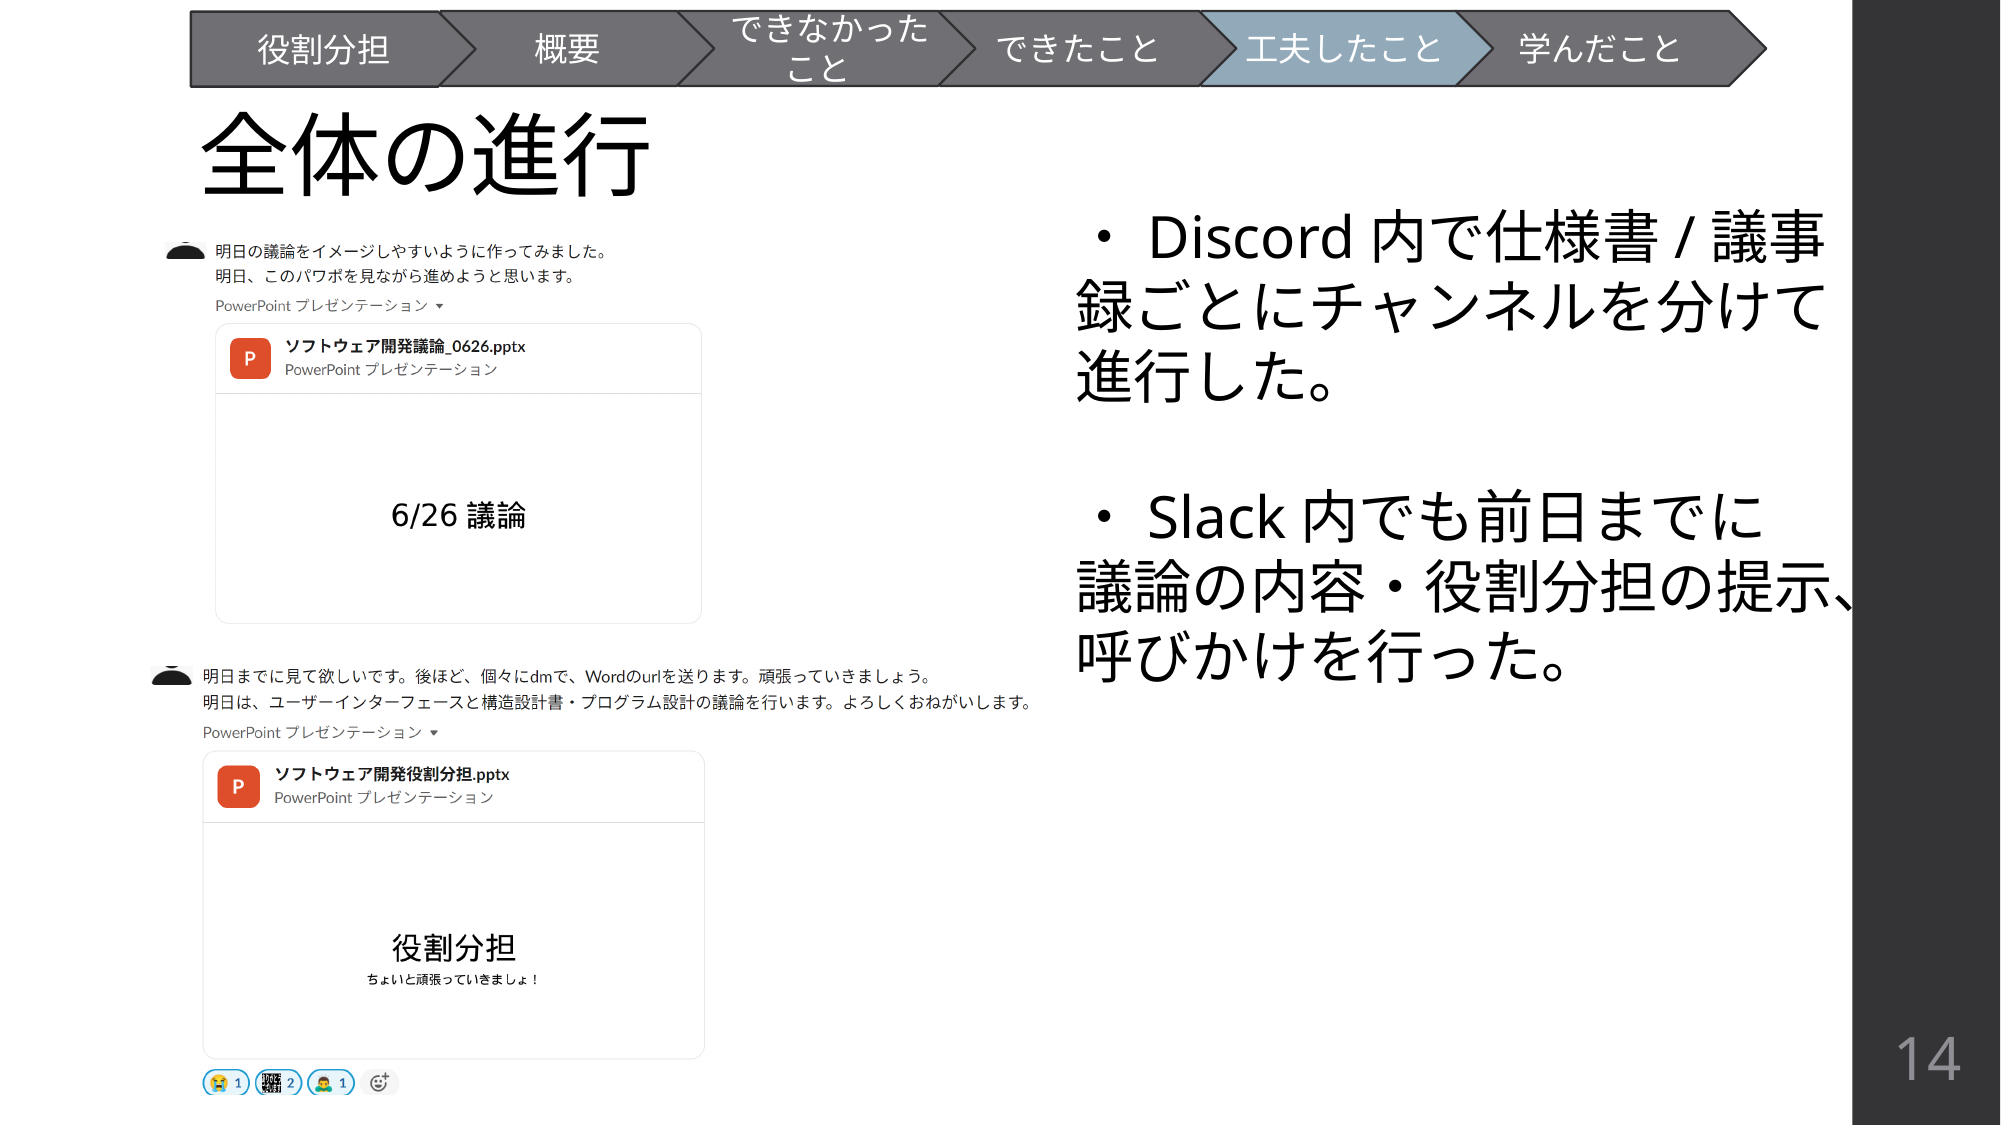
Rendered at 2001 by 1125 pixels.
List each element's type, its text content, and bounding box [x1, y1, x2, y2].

picture [157, 242, 711, 629]
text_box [190, 10, 1767, 87]
text_box 全体の進行 [183, 0, 1774, 218]
text_box ・Discord内で仕様書/議事録ごとにチャンネルを分けて進行した。 ・Slack内でも前日までに 議論の内容・役割分担の提示、呼びかけを行った。 [1060, 192, 1863, 698]
slide_number 14 [1852, 1012, 2000, 1110]
picture [146, 666, 1035, 1095]
